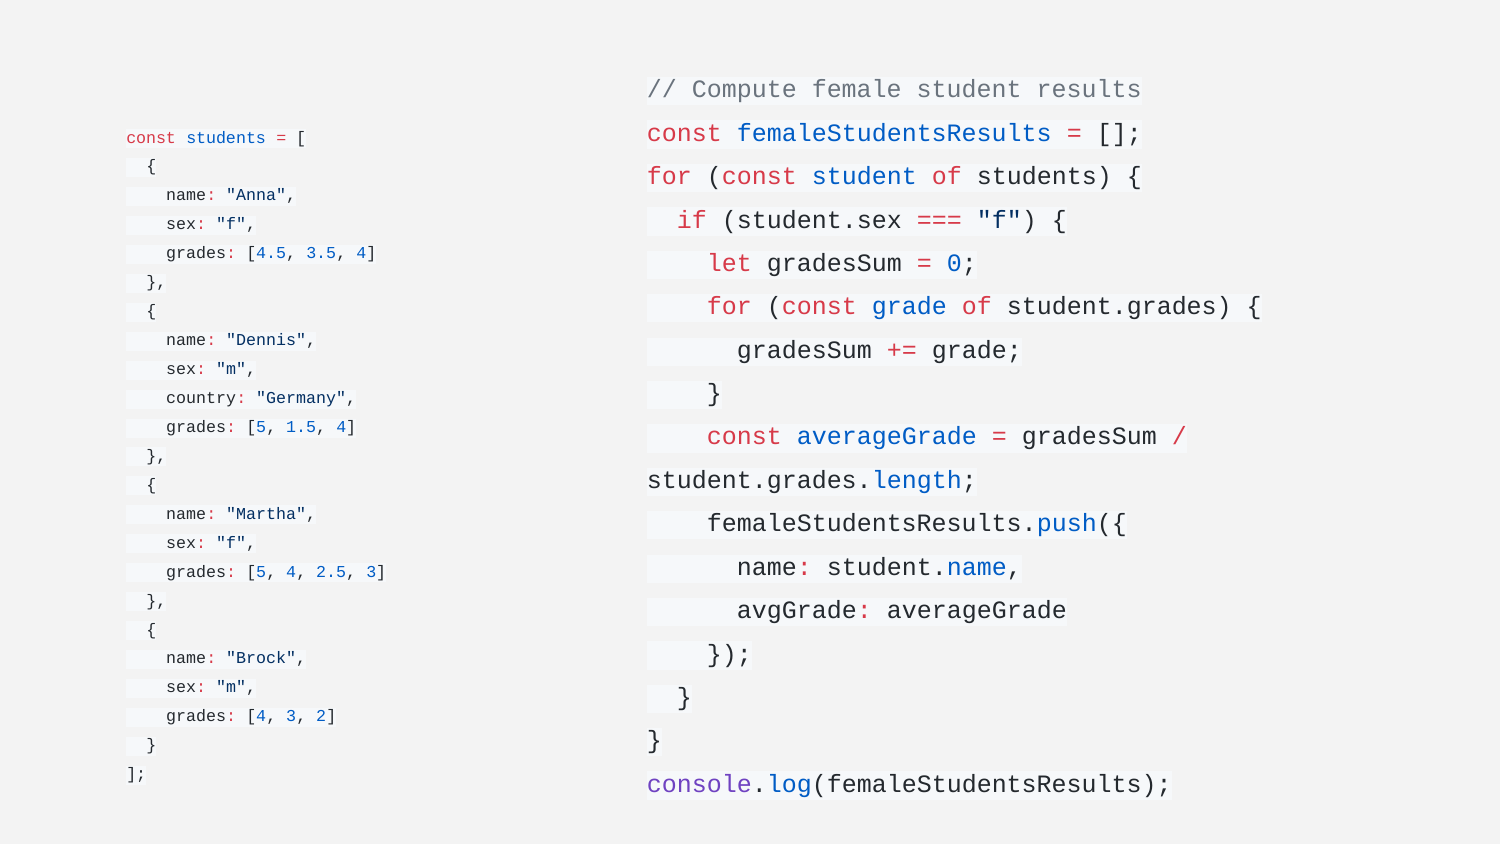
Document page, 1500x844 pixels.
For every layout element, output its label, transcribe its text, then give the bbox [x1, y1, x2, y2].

title const students = [ { name: "Anna", sex: "f", grades: [4.5, 3.5, 4] }, { name: "Dennis", sex: "m", country: "Germany", grades: [5, 1.5, 4] }, { name: "Martha", sex: "f", grades: [5, 4, 2.5, 3] }, { name: "Brock", sex: "m", grades: [4, 3, 2] } ]; [111, 102, 456, 790]
text_box // Compute female student results const femaleStudentsResults = []; for (const student of students) { if (student.sex === "f") { let gradesSum = 0; for (const grade of student.grades) { gradesSum += grade; } const averageGrade = gradesSum / student.grades.length; femaleStudentsResults.push({ name: student.name, avgGrade: averageGrade }); } } console.log(femaleStudentsResults); [631, 44, 1443, 834]
